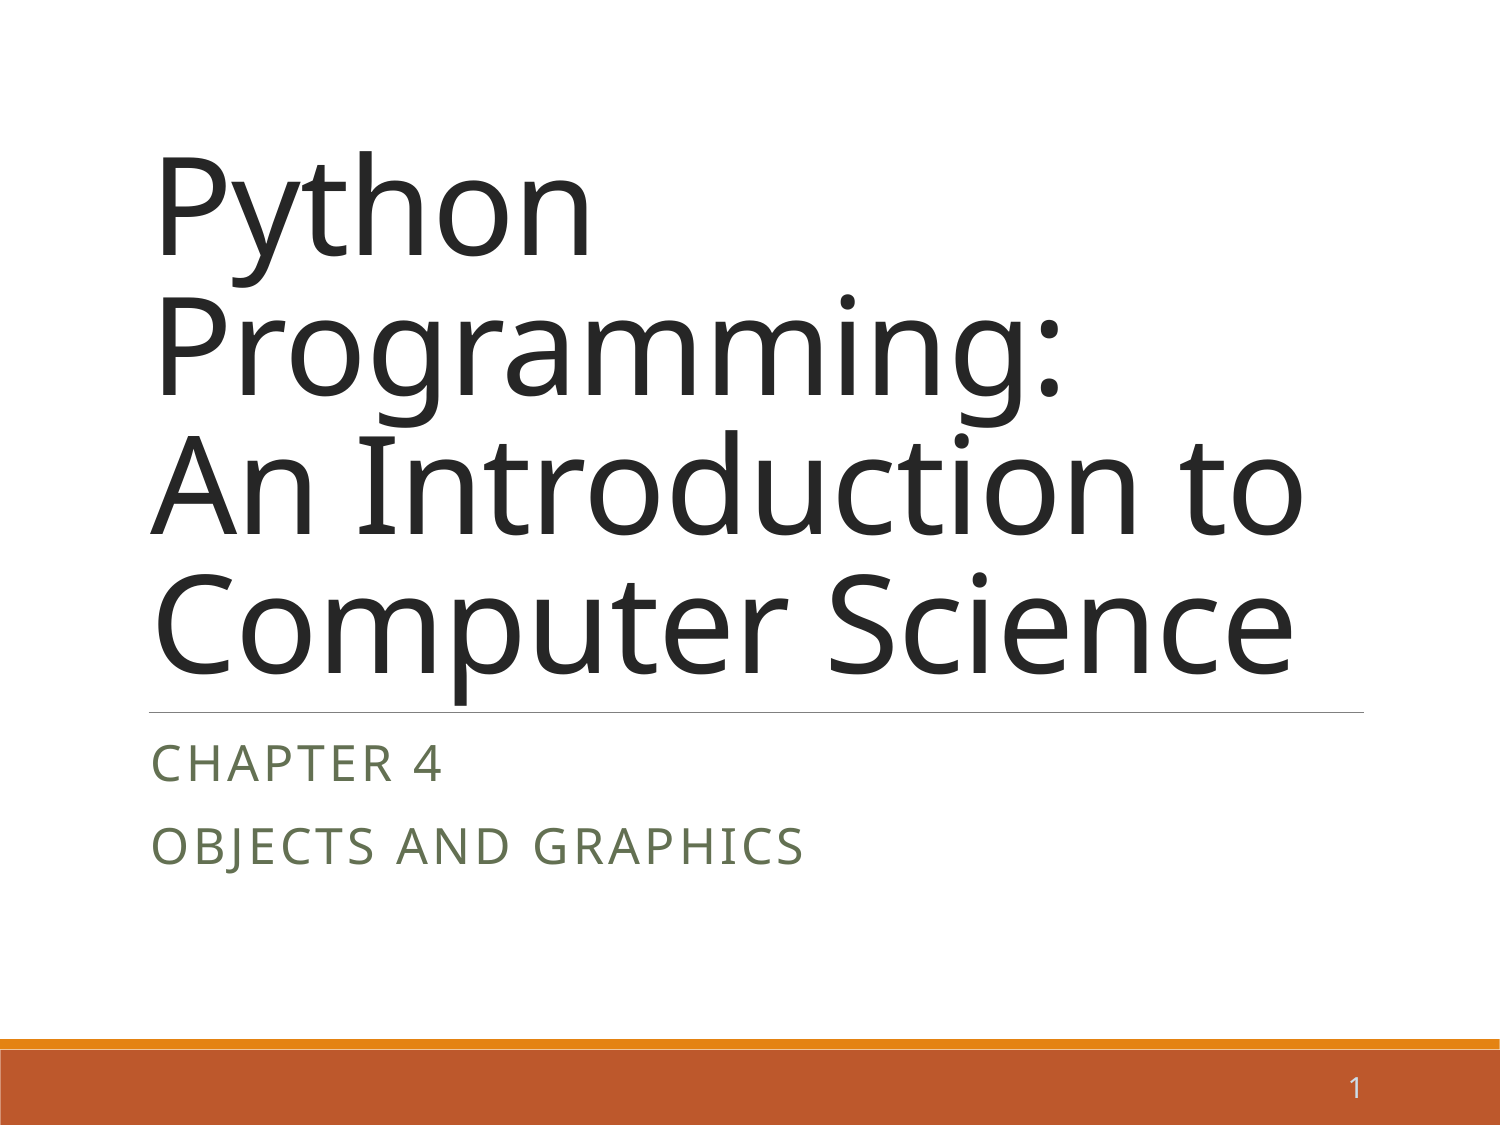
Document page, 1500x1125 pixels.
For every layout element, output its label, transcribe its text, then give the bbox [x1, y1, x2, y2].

title Python Programming: An Introduction to Computer Science [135, 124, 1373, 710]
subtitle Chapter 4 Objects and Graphics [135, 730, 1373, 919]
slide_number 1 [1218, 1059, 1380, 1120]
